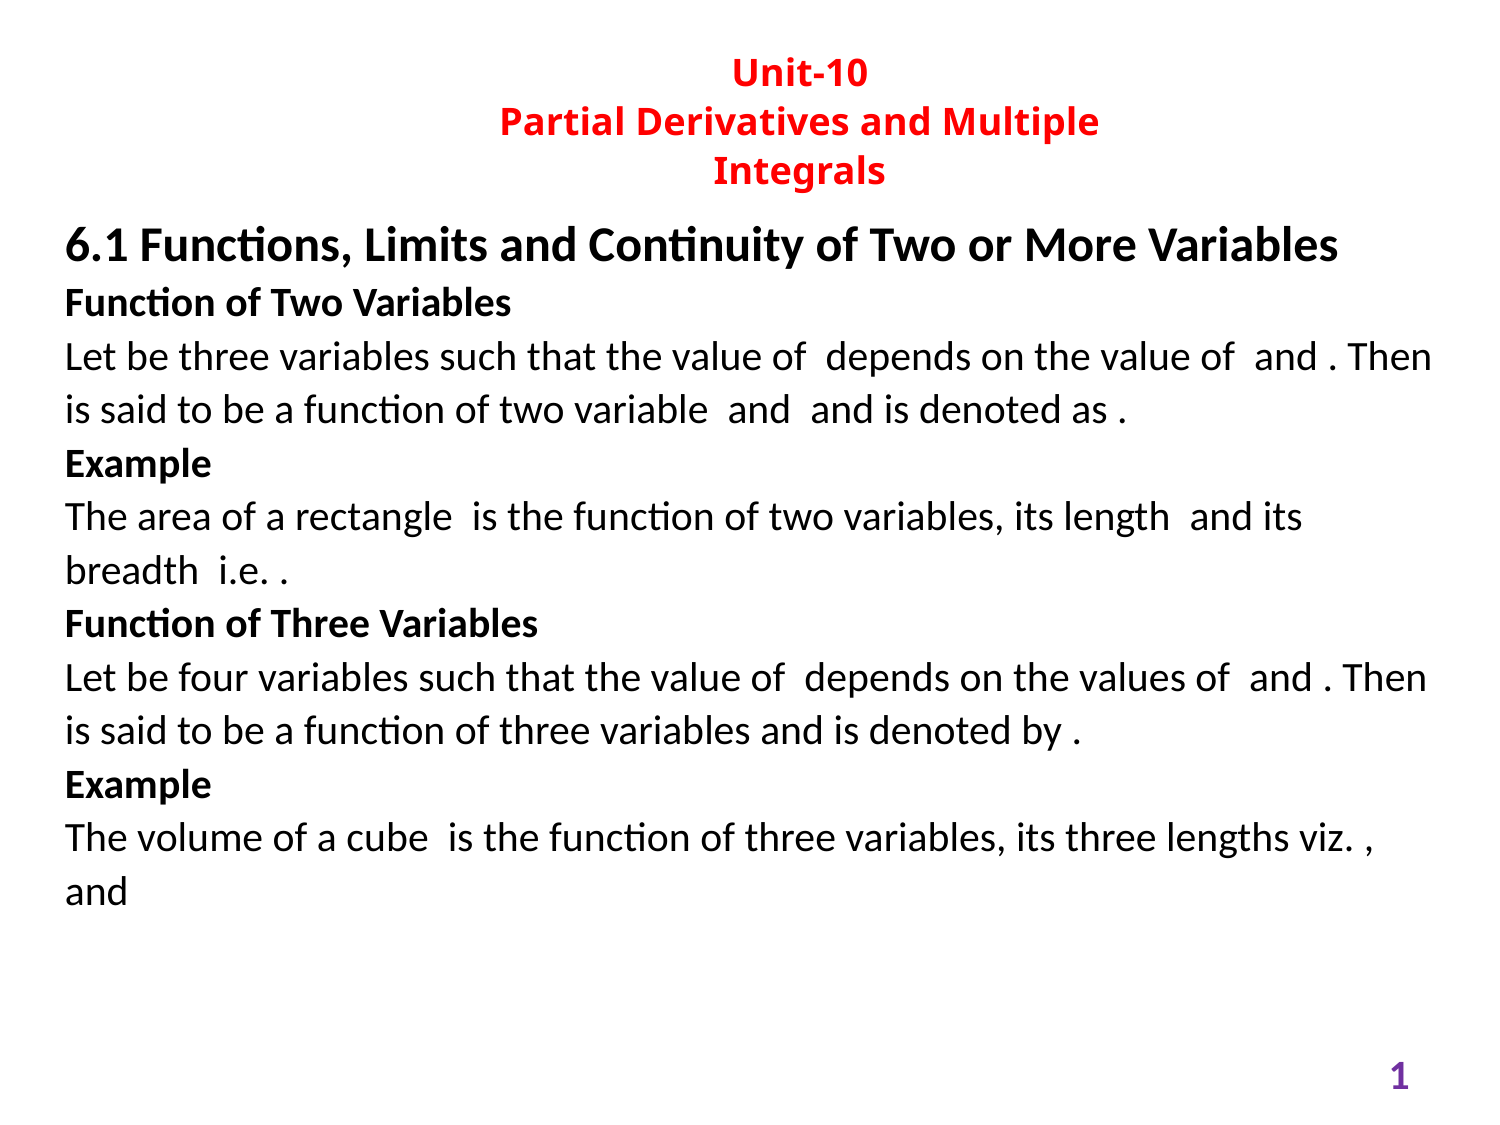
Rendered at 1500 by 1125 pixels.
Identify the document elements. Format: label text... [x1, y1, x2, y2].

title Unit-10 Partial Derivatives and Multiple Integrals [412, 37, 1188, 200]
slide_number 1 [1074, 1042, 1425, 1103]
